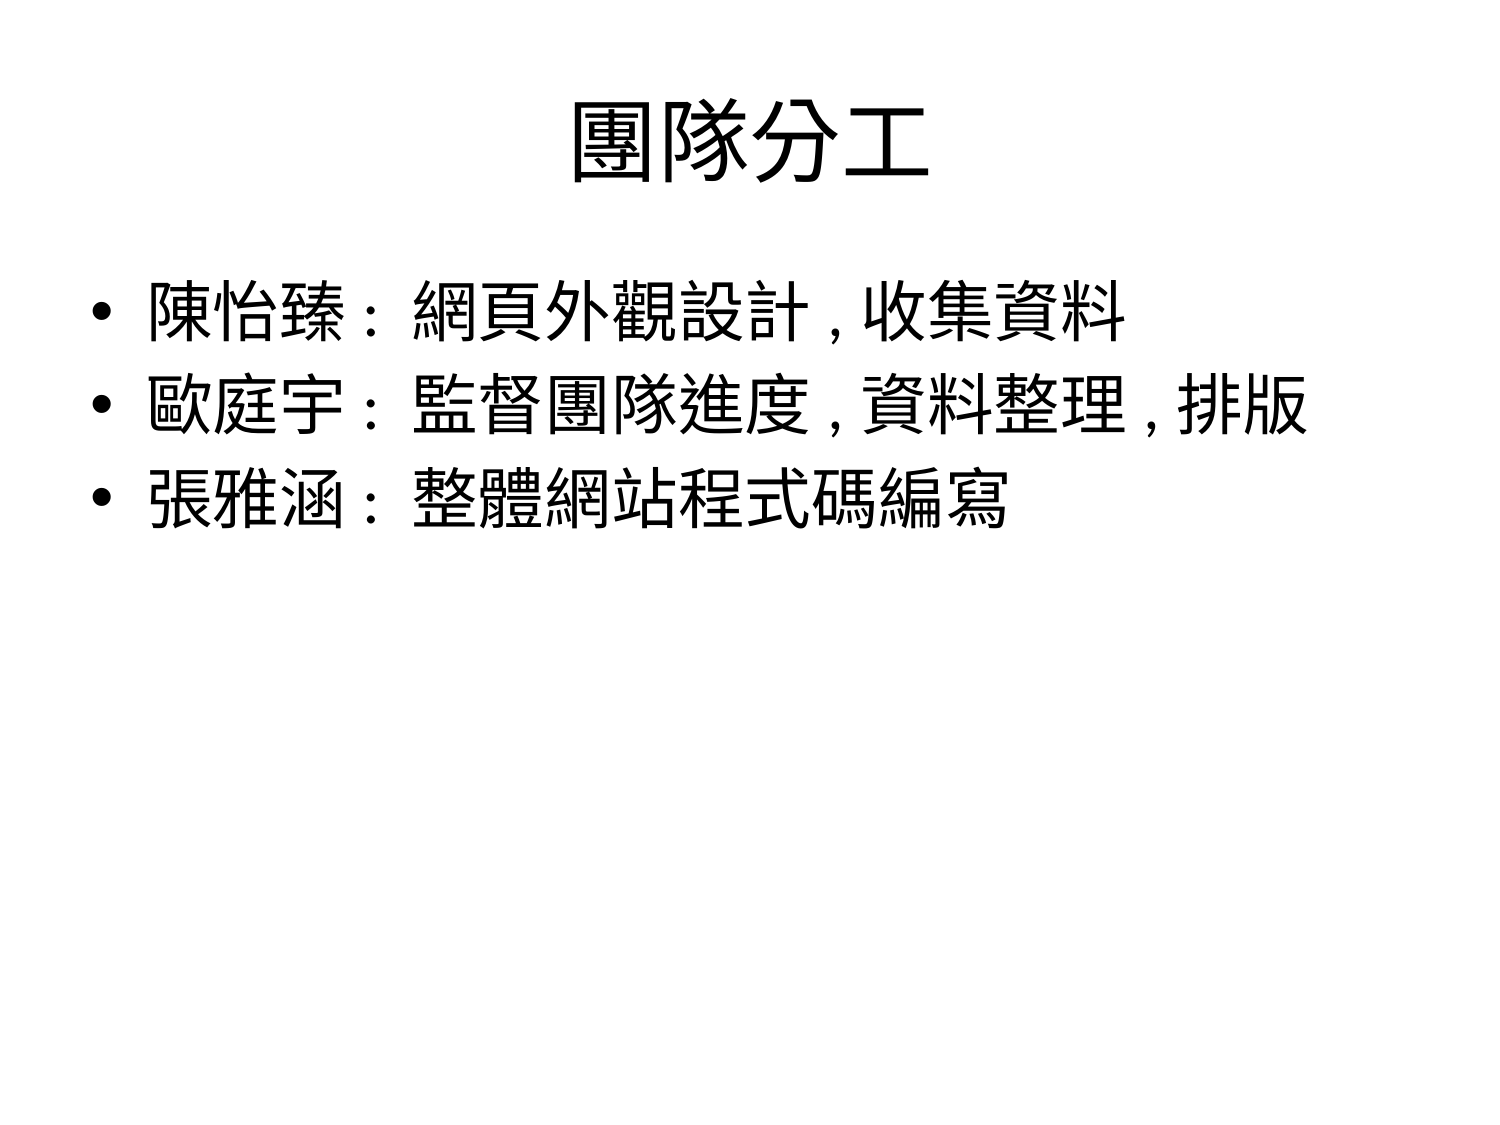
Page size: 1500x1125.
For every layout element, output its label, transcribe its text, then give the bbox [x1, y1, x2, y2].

list 陳怡臻: 網頁外觀設計,收集資料 歐庭宇: 監督團隊進度,資料整理,排版 張雅涵: 整體網站程式碼編寫 [75, 262, 1425, 1005]
title 團隊分工 [75, 45, 1425, 233]
